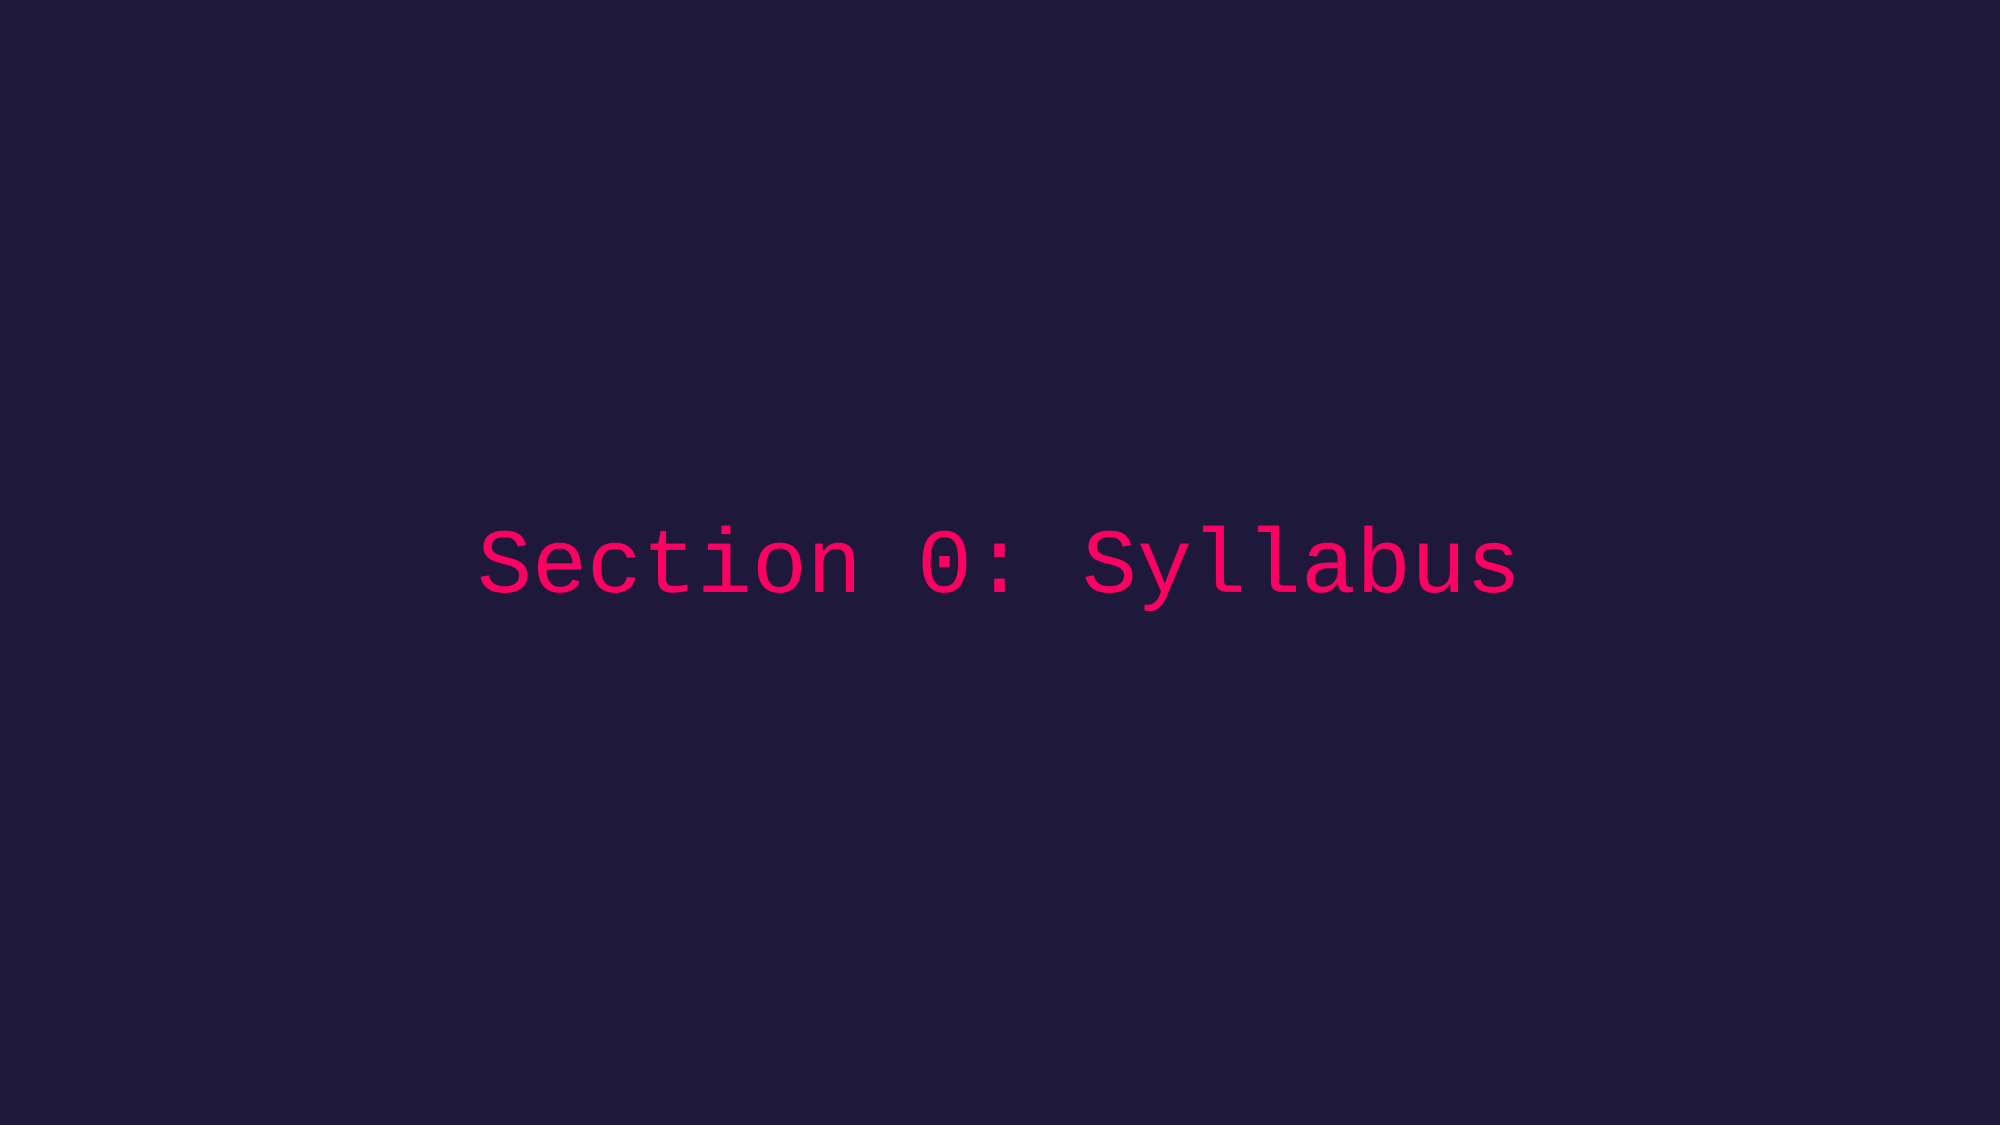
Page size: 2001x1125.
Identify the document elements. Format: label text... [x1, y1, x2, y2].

title Section 0: Syllabus [192, 421, 1808, 704]
